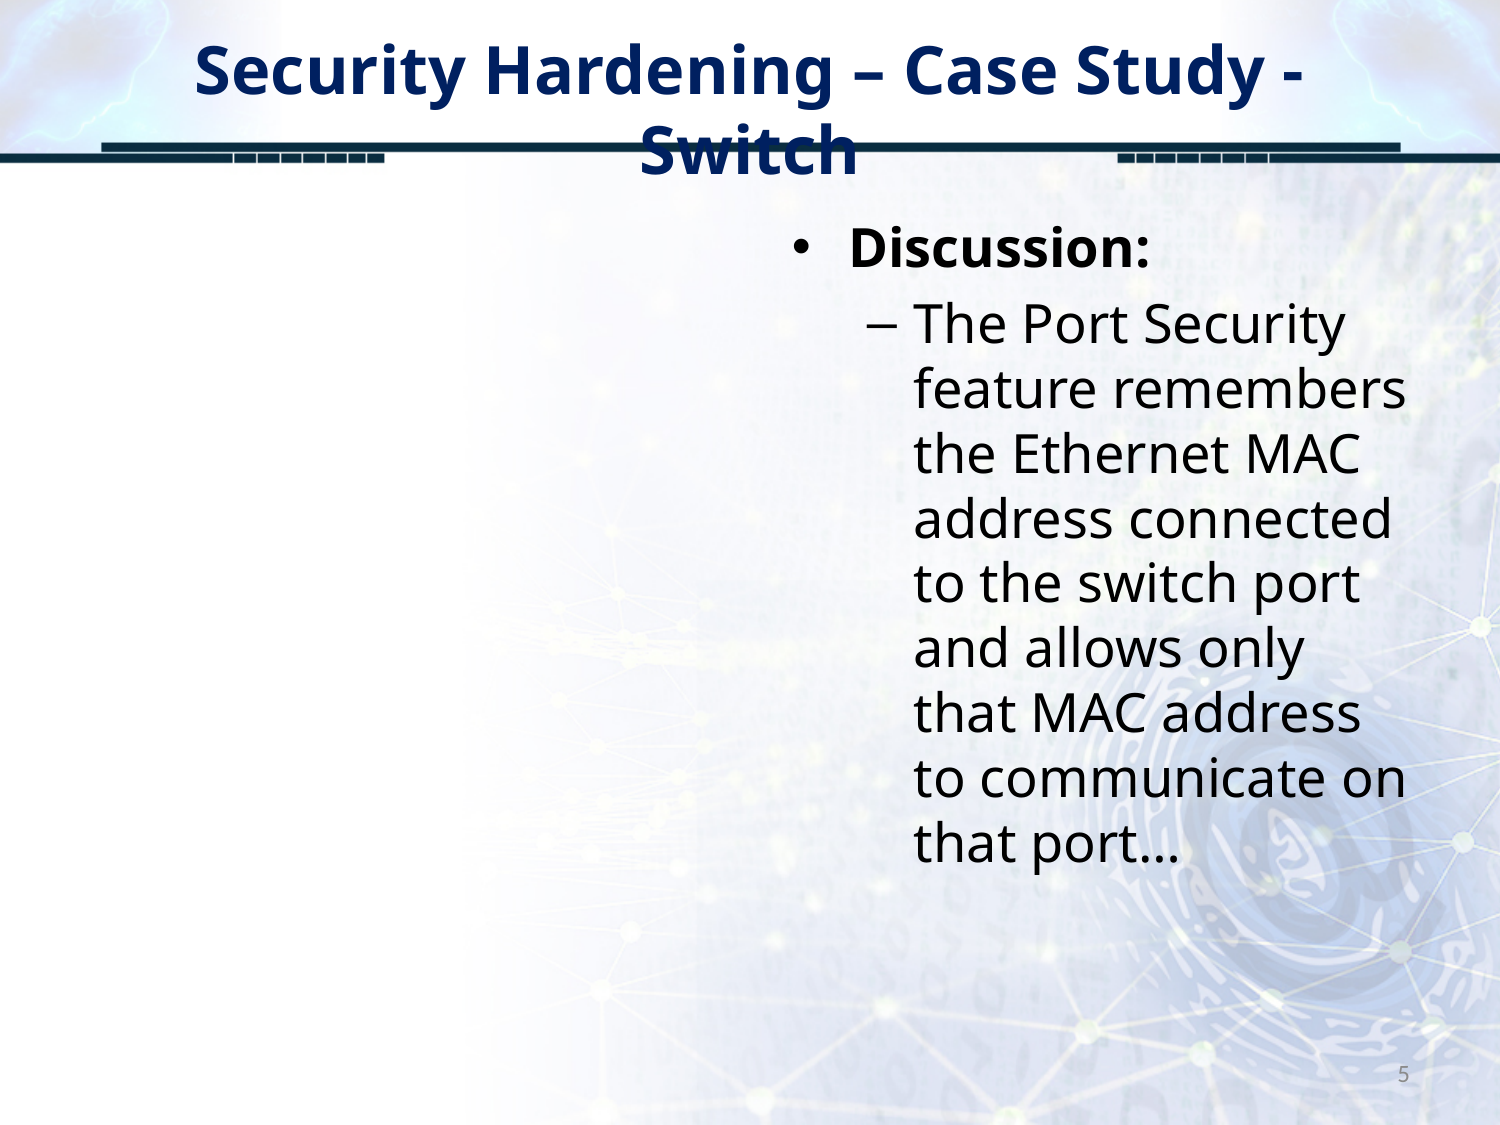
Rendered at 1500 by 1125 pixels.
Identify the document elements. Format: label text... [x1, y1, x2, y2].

slide_number 5 [1074, 1042, 1425, 1103]
title Security Hardening – Case Study - Switch [75, 34, 1425, 182]
picture [0, 0, 1500, 1125]
list Discussion: The Port Security feature remembers the Ethernet MAC address connected to the switch port and allows only that MAC address to communicate on that port… [776, 205, 1432, 1023]
